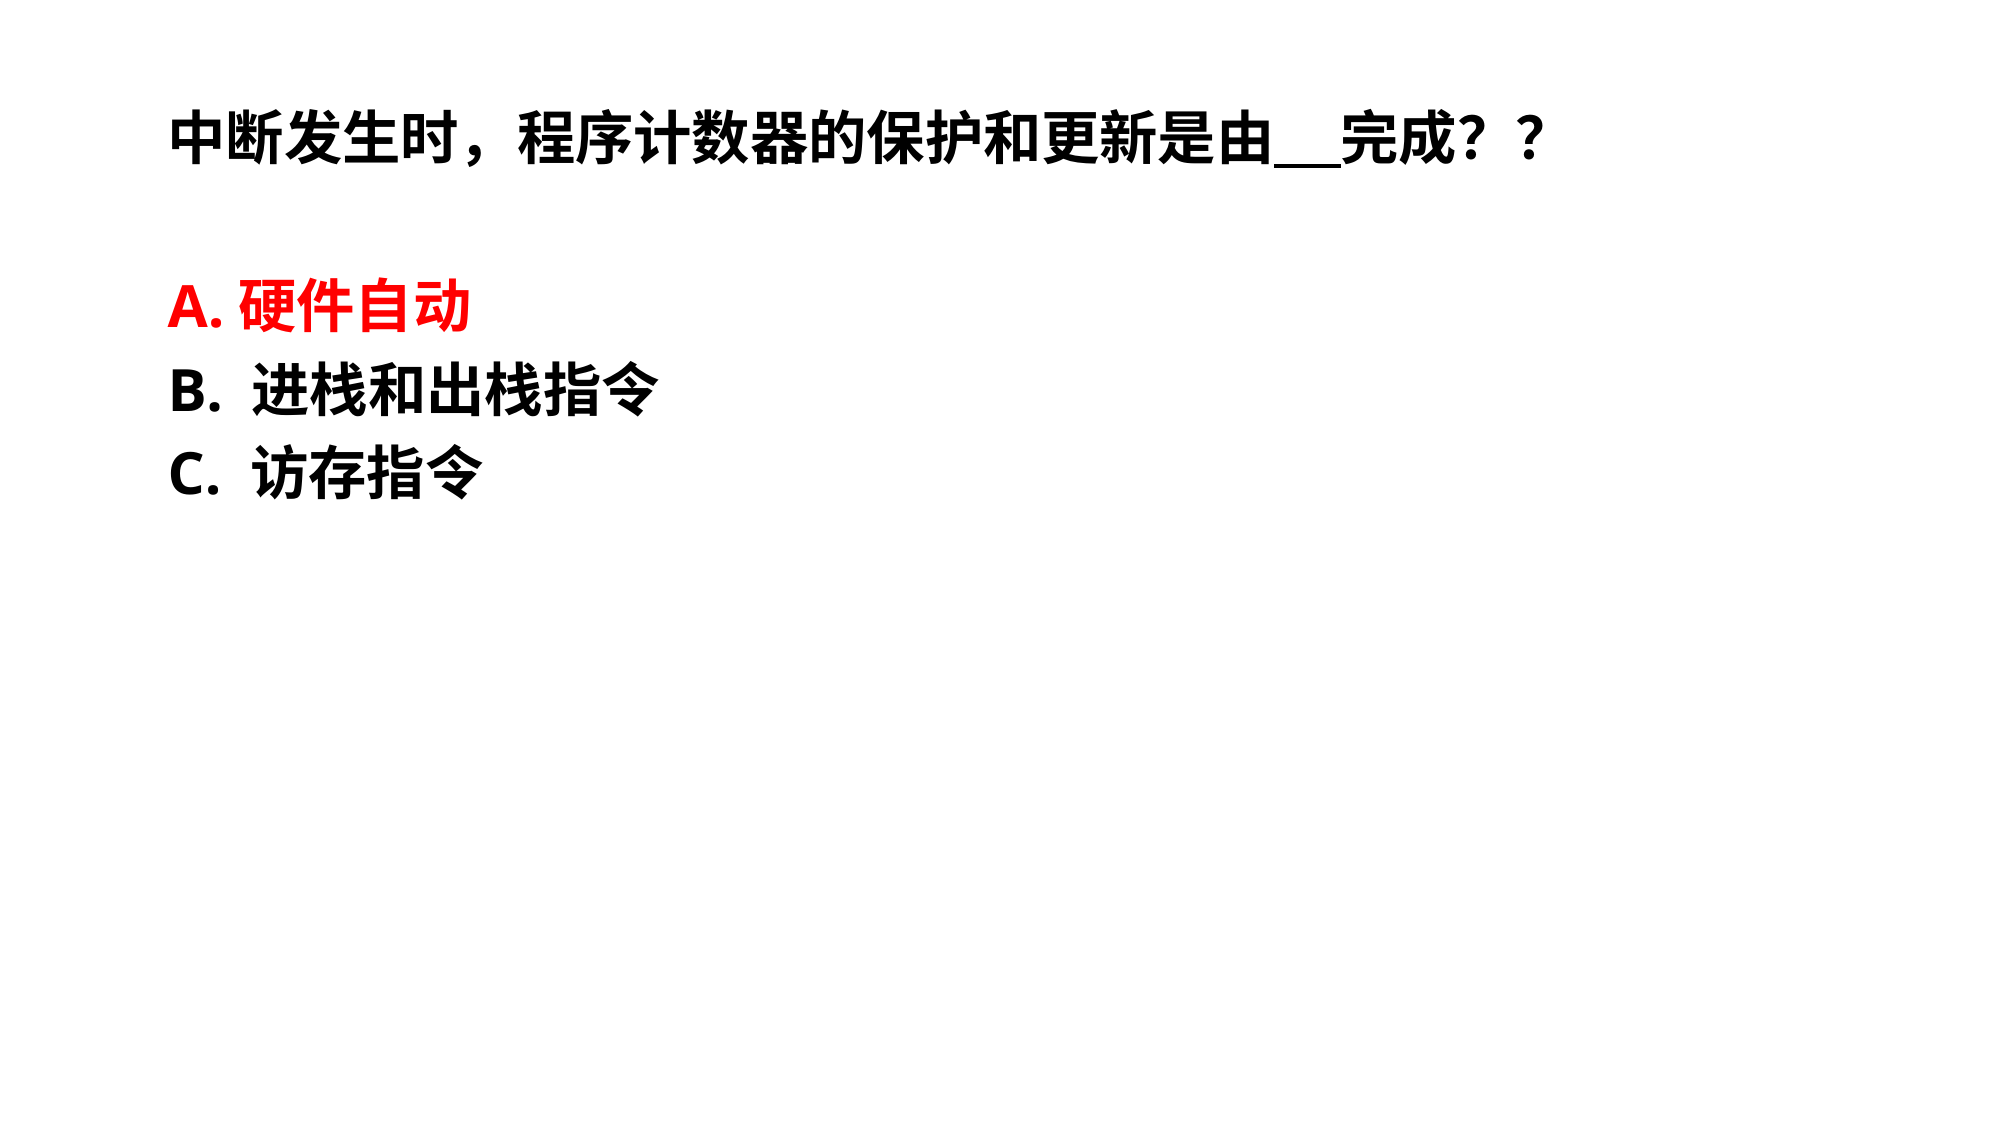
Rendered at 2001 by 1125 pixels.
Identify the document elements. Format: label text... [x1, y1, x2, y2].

list 中断发生时，程序计数器的保护和更新是由 完成？？ A.硬件自动 B. 进栈和出栈指令 C. 访存指令 [152, 101, 1675, 845]
